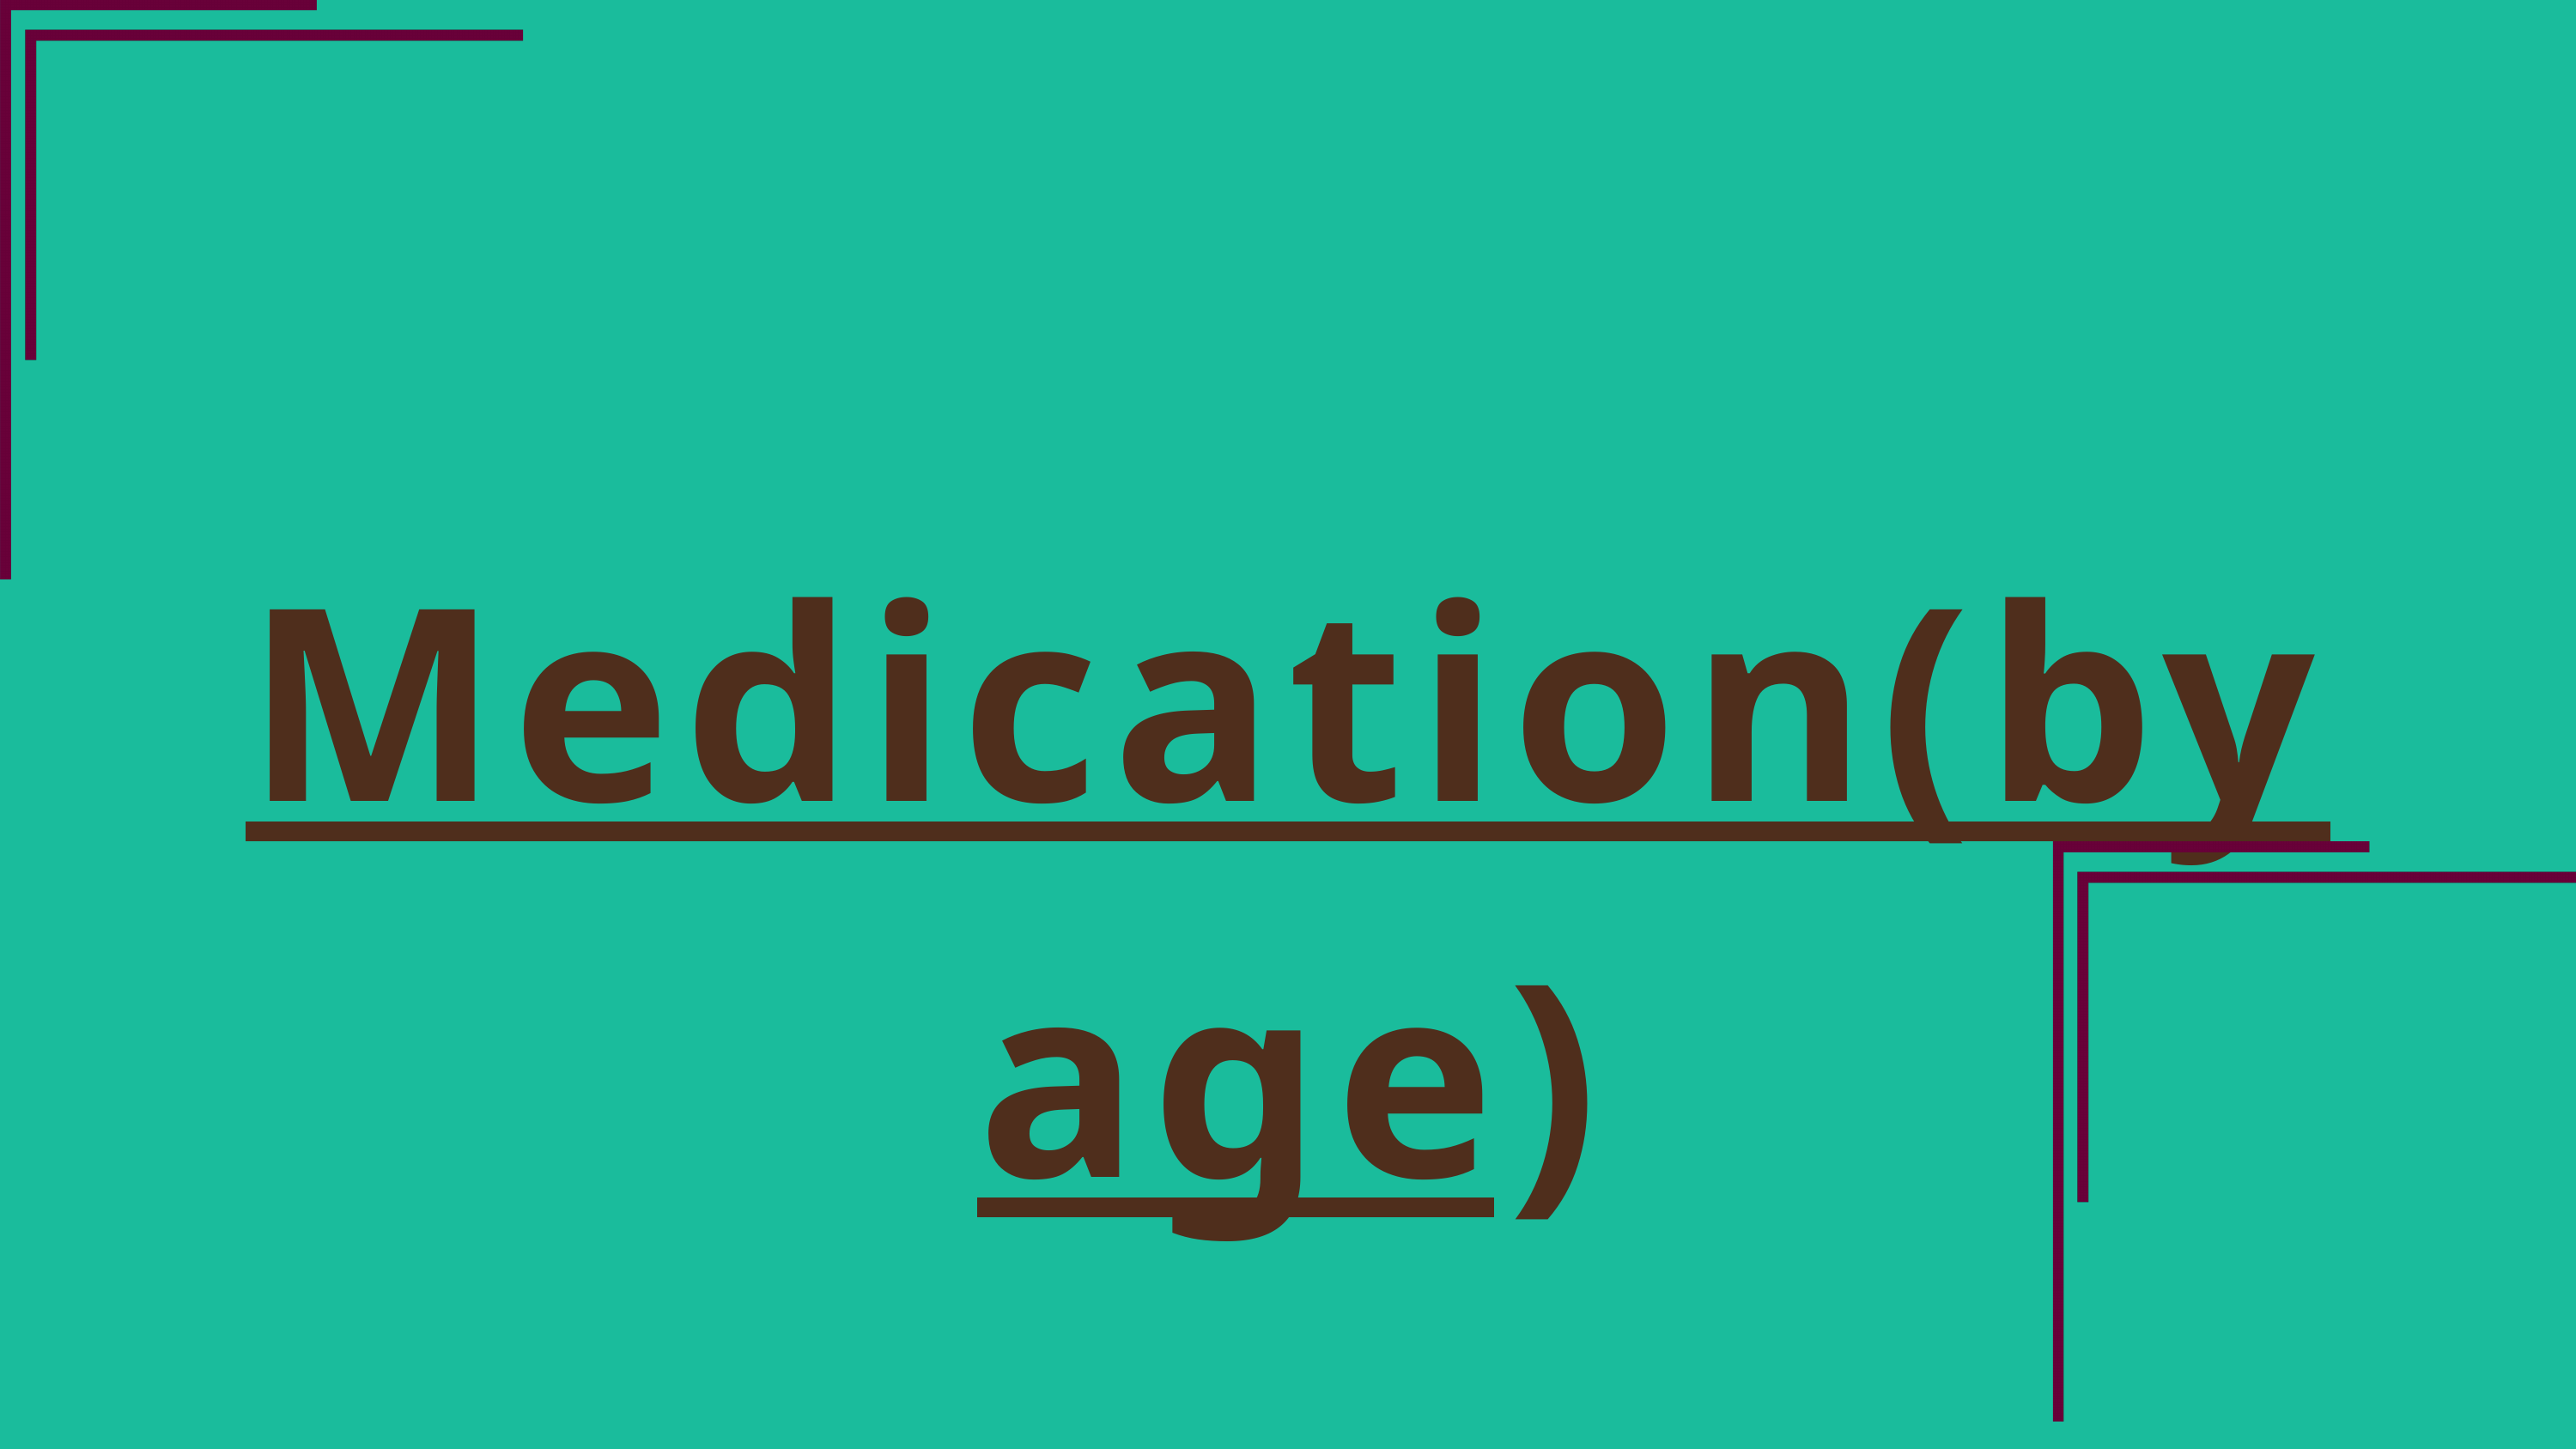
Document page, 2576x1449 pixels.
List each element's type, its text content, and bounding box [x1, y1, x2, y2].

text_box Medication(by age) [1294, 479, 2443, 1231]
text_box [2052, 841, 2576, 1422]
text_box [1284, 0, 1288, 1449]
text_box Medication(by age) [133, 479, 1279, 1231]
text_box [0, 0, 524, 579]
